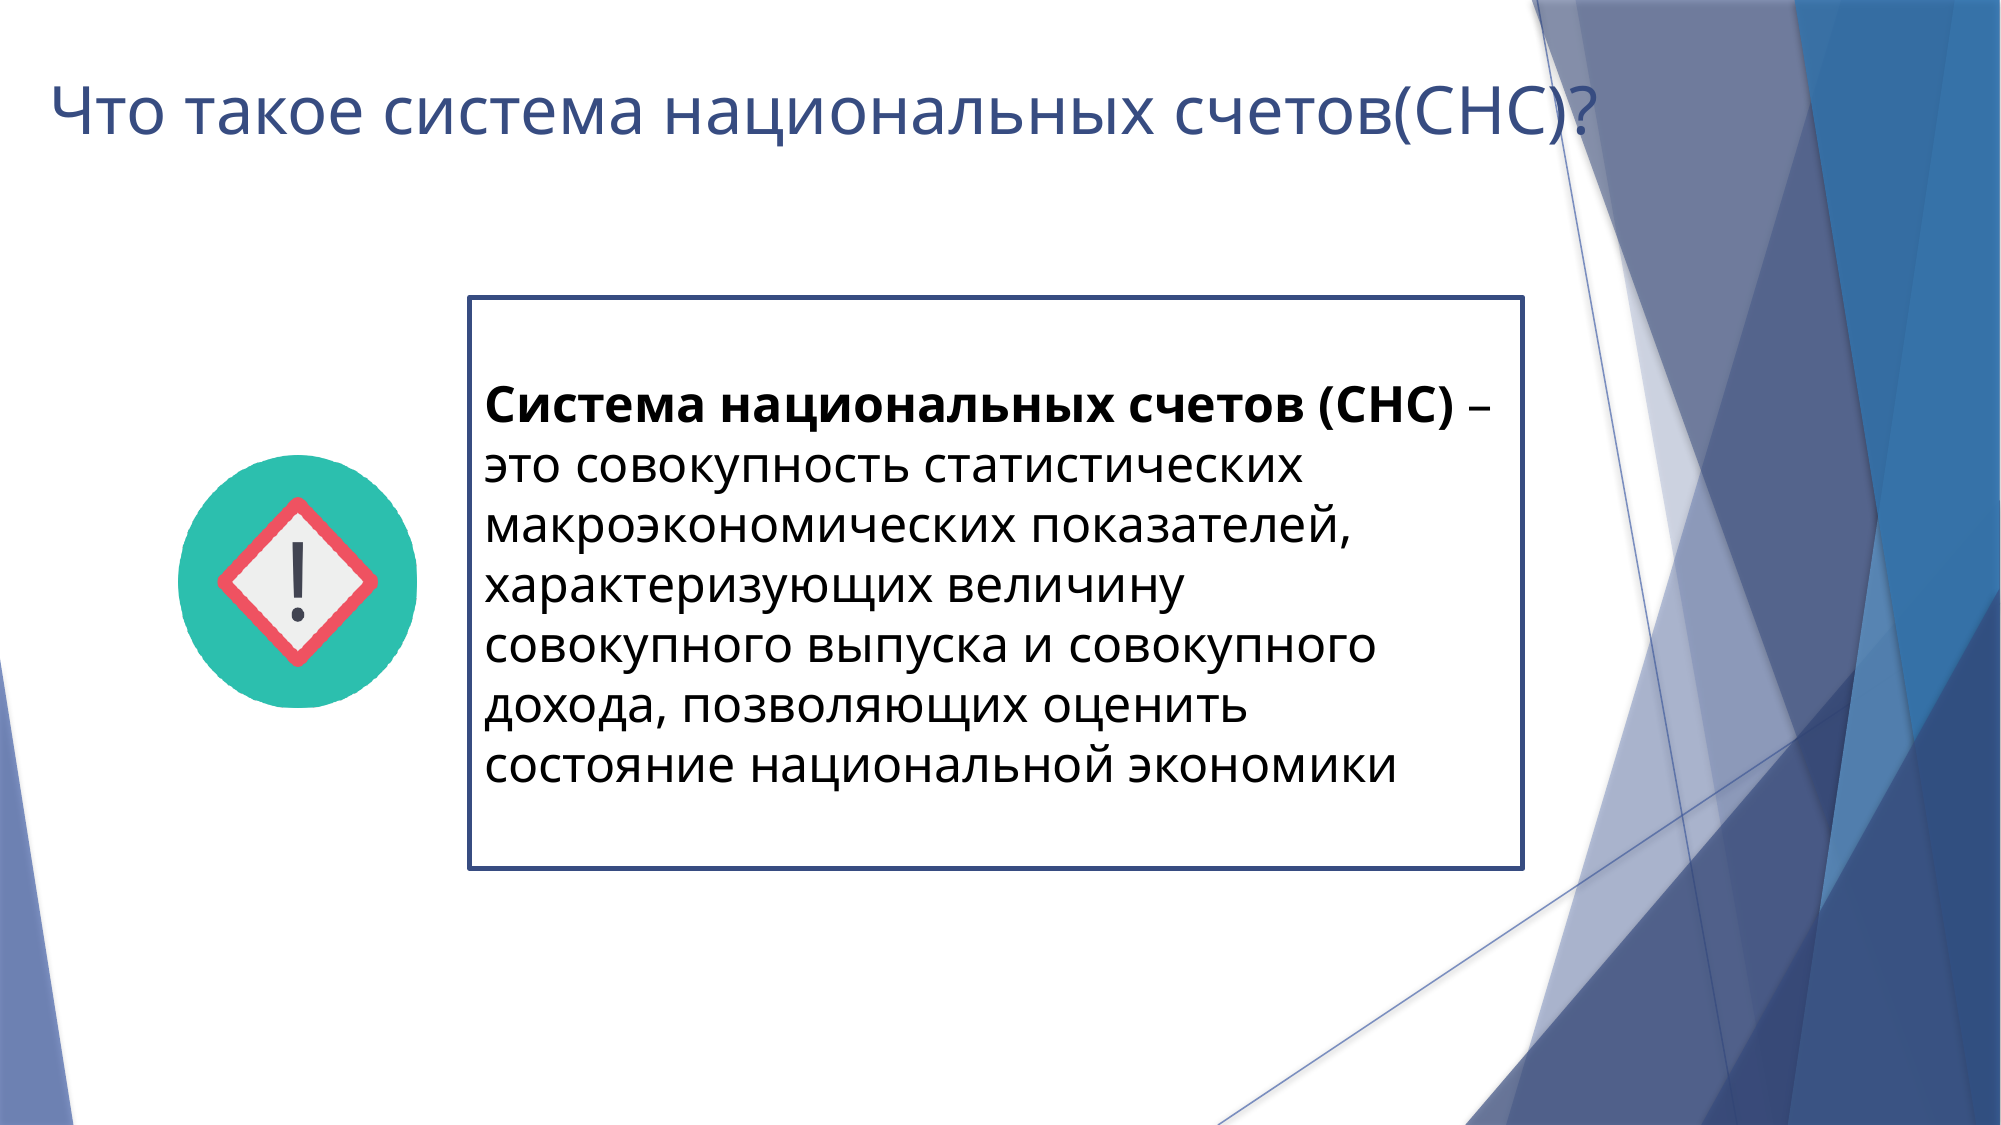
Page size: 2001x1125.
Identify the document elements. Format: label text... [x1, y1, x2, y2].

text_box Что такое система национальных счетов(СНС)? [34, 55, 1696, 165]
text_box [178, 297, 1523, 869]
